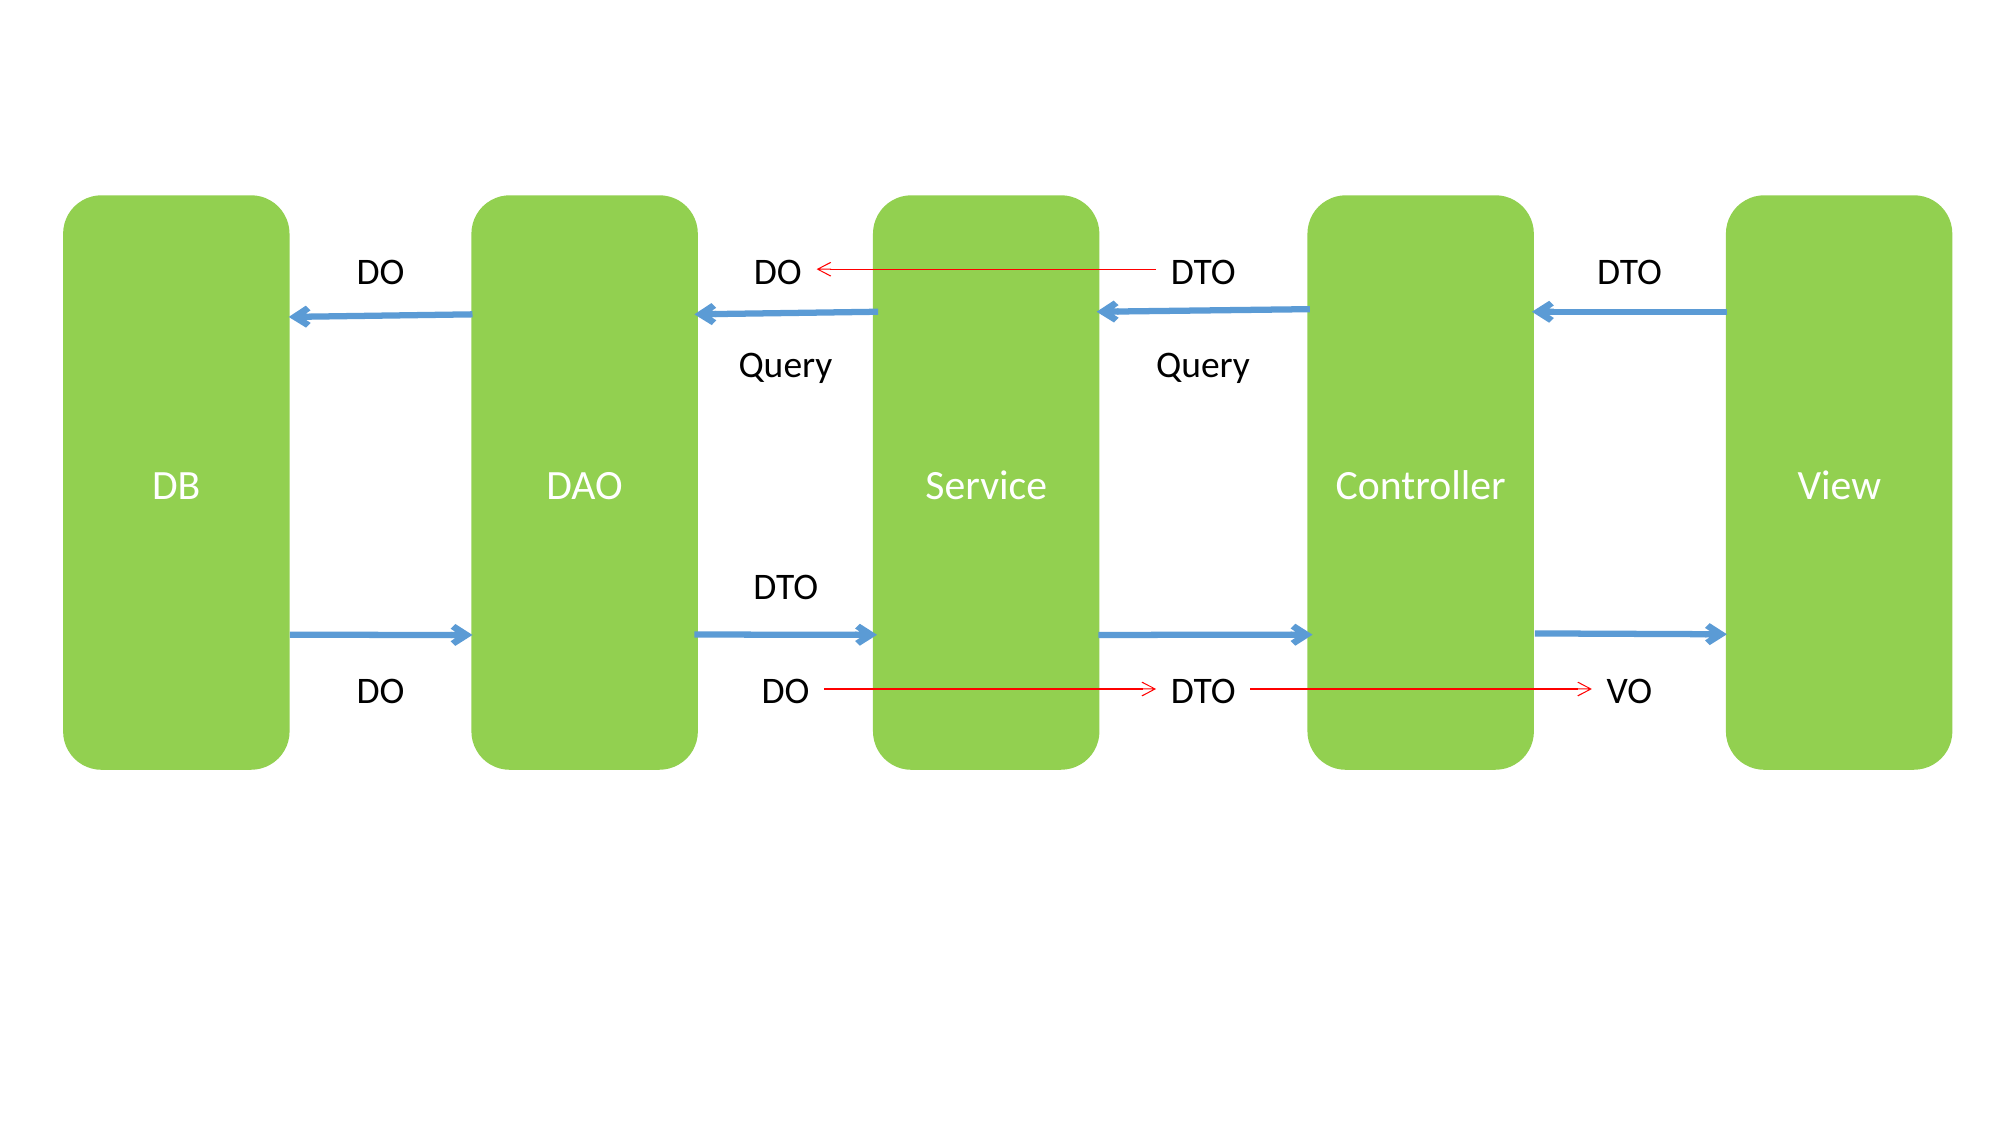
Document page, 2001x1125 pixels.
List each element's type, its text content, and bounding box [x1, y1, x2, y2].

text_box VO [1591, 659, 1668, 719]
text_box Service [872, 270, 1100, 688]
text_box DB [63, 195, 290, 770]
text_box Query [1141, 332, 1266, 393]
text_box DO [341, 239, 420, 299]
text_box View [1725, 195, 1953, 770]
text_box Service [872, 195, 1100, 269]
text_box DO [739, 239, 817, 299]
text_box Service [872, 690, 1100, 770]
text_box DO [746, 659, 825, 719]
text_box Controller [1307, 690, 1534, 770]
text_box DAO [471, 195, 698, 770]
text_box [694, 311, 879, 315]
text_box DTO [1156, 659, 1251, 719]
text_box Query [723, 332, 848, 393]
text_box DTO [1582, 239, 1677, 299]
text_box Controller [1307, 195, 1534, 688]
text_box DTO [1156, 239, 1251, 299]
text_box DTO [738, 554, 833, 615]
text_box DO [341, 659, 420, 719]
